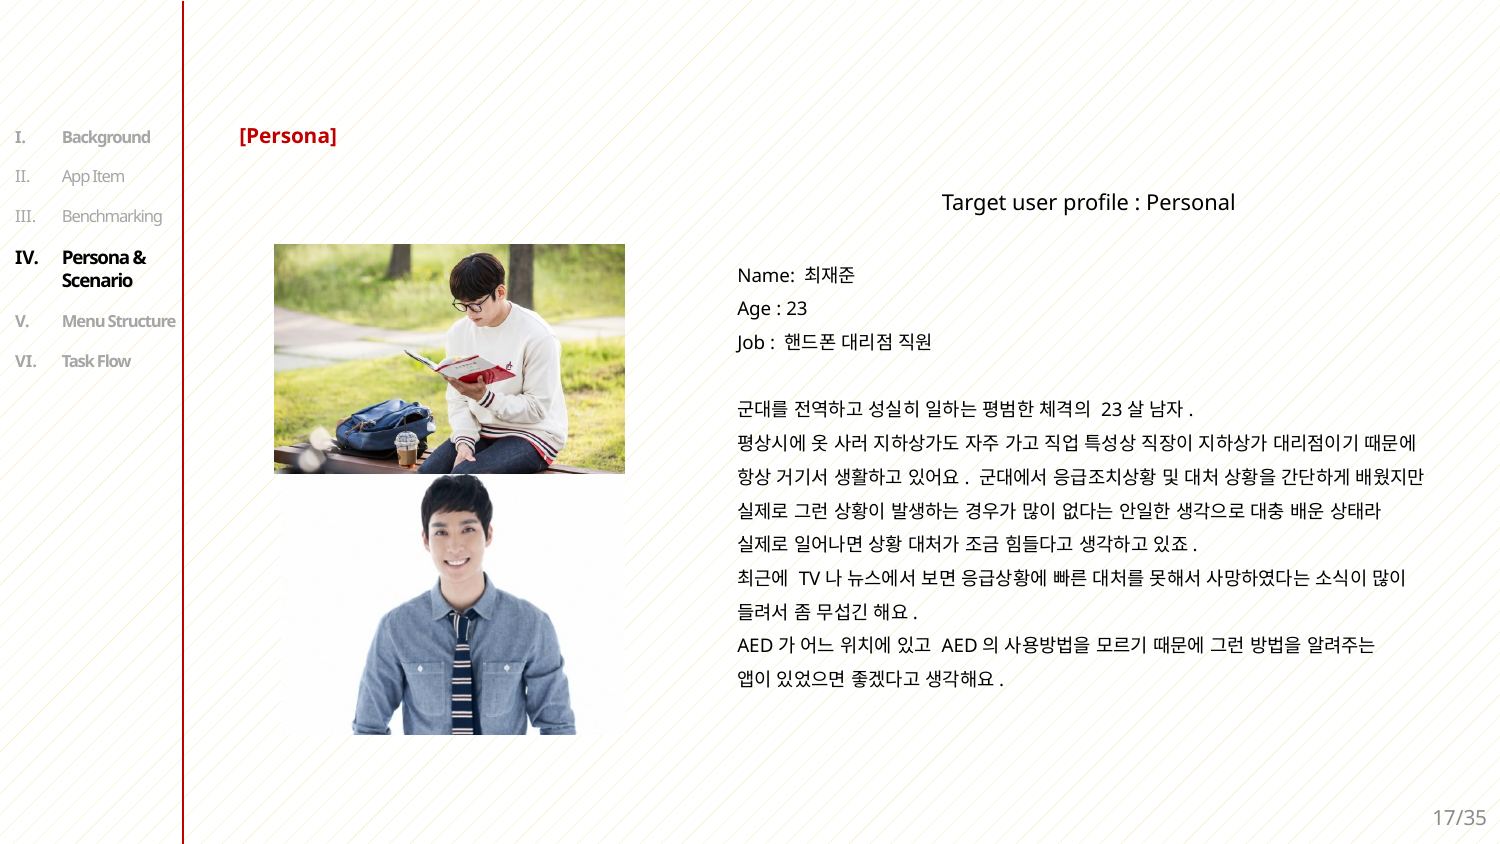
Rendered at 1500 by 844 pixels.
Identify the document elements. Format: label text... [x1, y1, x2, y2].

text_box Name: 최재준 Age : 23 Job : 핸드폰 대리점 직원 군대를 전역하고 성실히 일하는 평범한 체격의 23살 남자. 평상시에 옷 사러 지하상가도 자주 가고 직업 특성상 직장이 지하상가 대리점이기 때문에 항상 거기서 생활하고 있어요. 군대에서 응급조치상황 및 대처 상황을 간단하게 배웠지만 실제로 그런 상황이 발생하는 경우가 많이 없다는 안일한 생각으로 대충 배운 상태라 실제로 일어나면 상황 대처가 조금 힘들다고 생각하고 있죠. 최근에 TV나 뉴스에서 보면 응급상황에 빠른 대처를 못해서 사망하였다는 소식이 많이 들려서 좀 무섭긴 해요. AED가 어느 위치에 있고 AED의 사용방법을 모르기 때문에 그런 방법을 알려주는 앱이 있었으면 좋겠다고 생각해요. [722, 244, 1495, 743]
slide_number 16/35 [1152, 796, 1500, 842]
text_box Target user profile : Personal [927, 180, 1500, 222]
picture [273, 244, 625, 735]
text_box Background App Item Benchmarking Persona & Scenario Menu Structure Task Flow [0, 118, 176, 589]
text_box Background App Item Benchmarking Persona & Scenario Menu Structure Task Flow [189, 118, 195, 589]
text_box [Persona] [224, 114, 697, 155]
